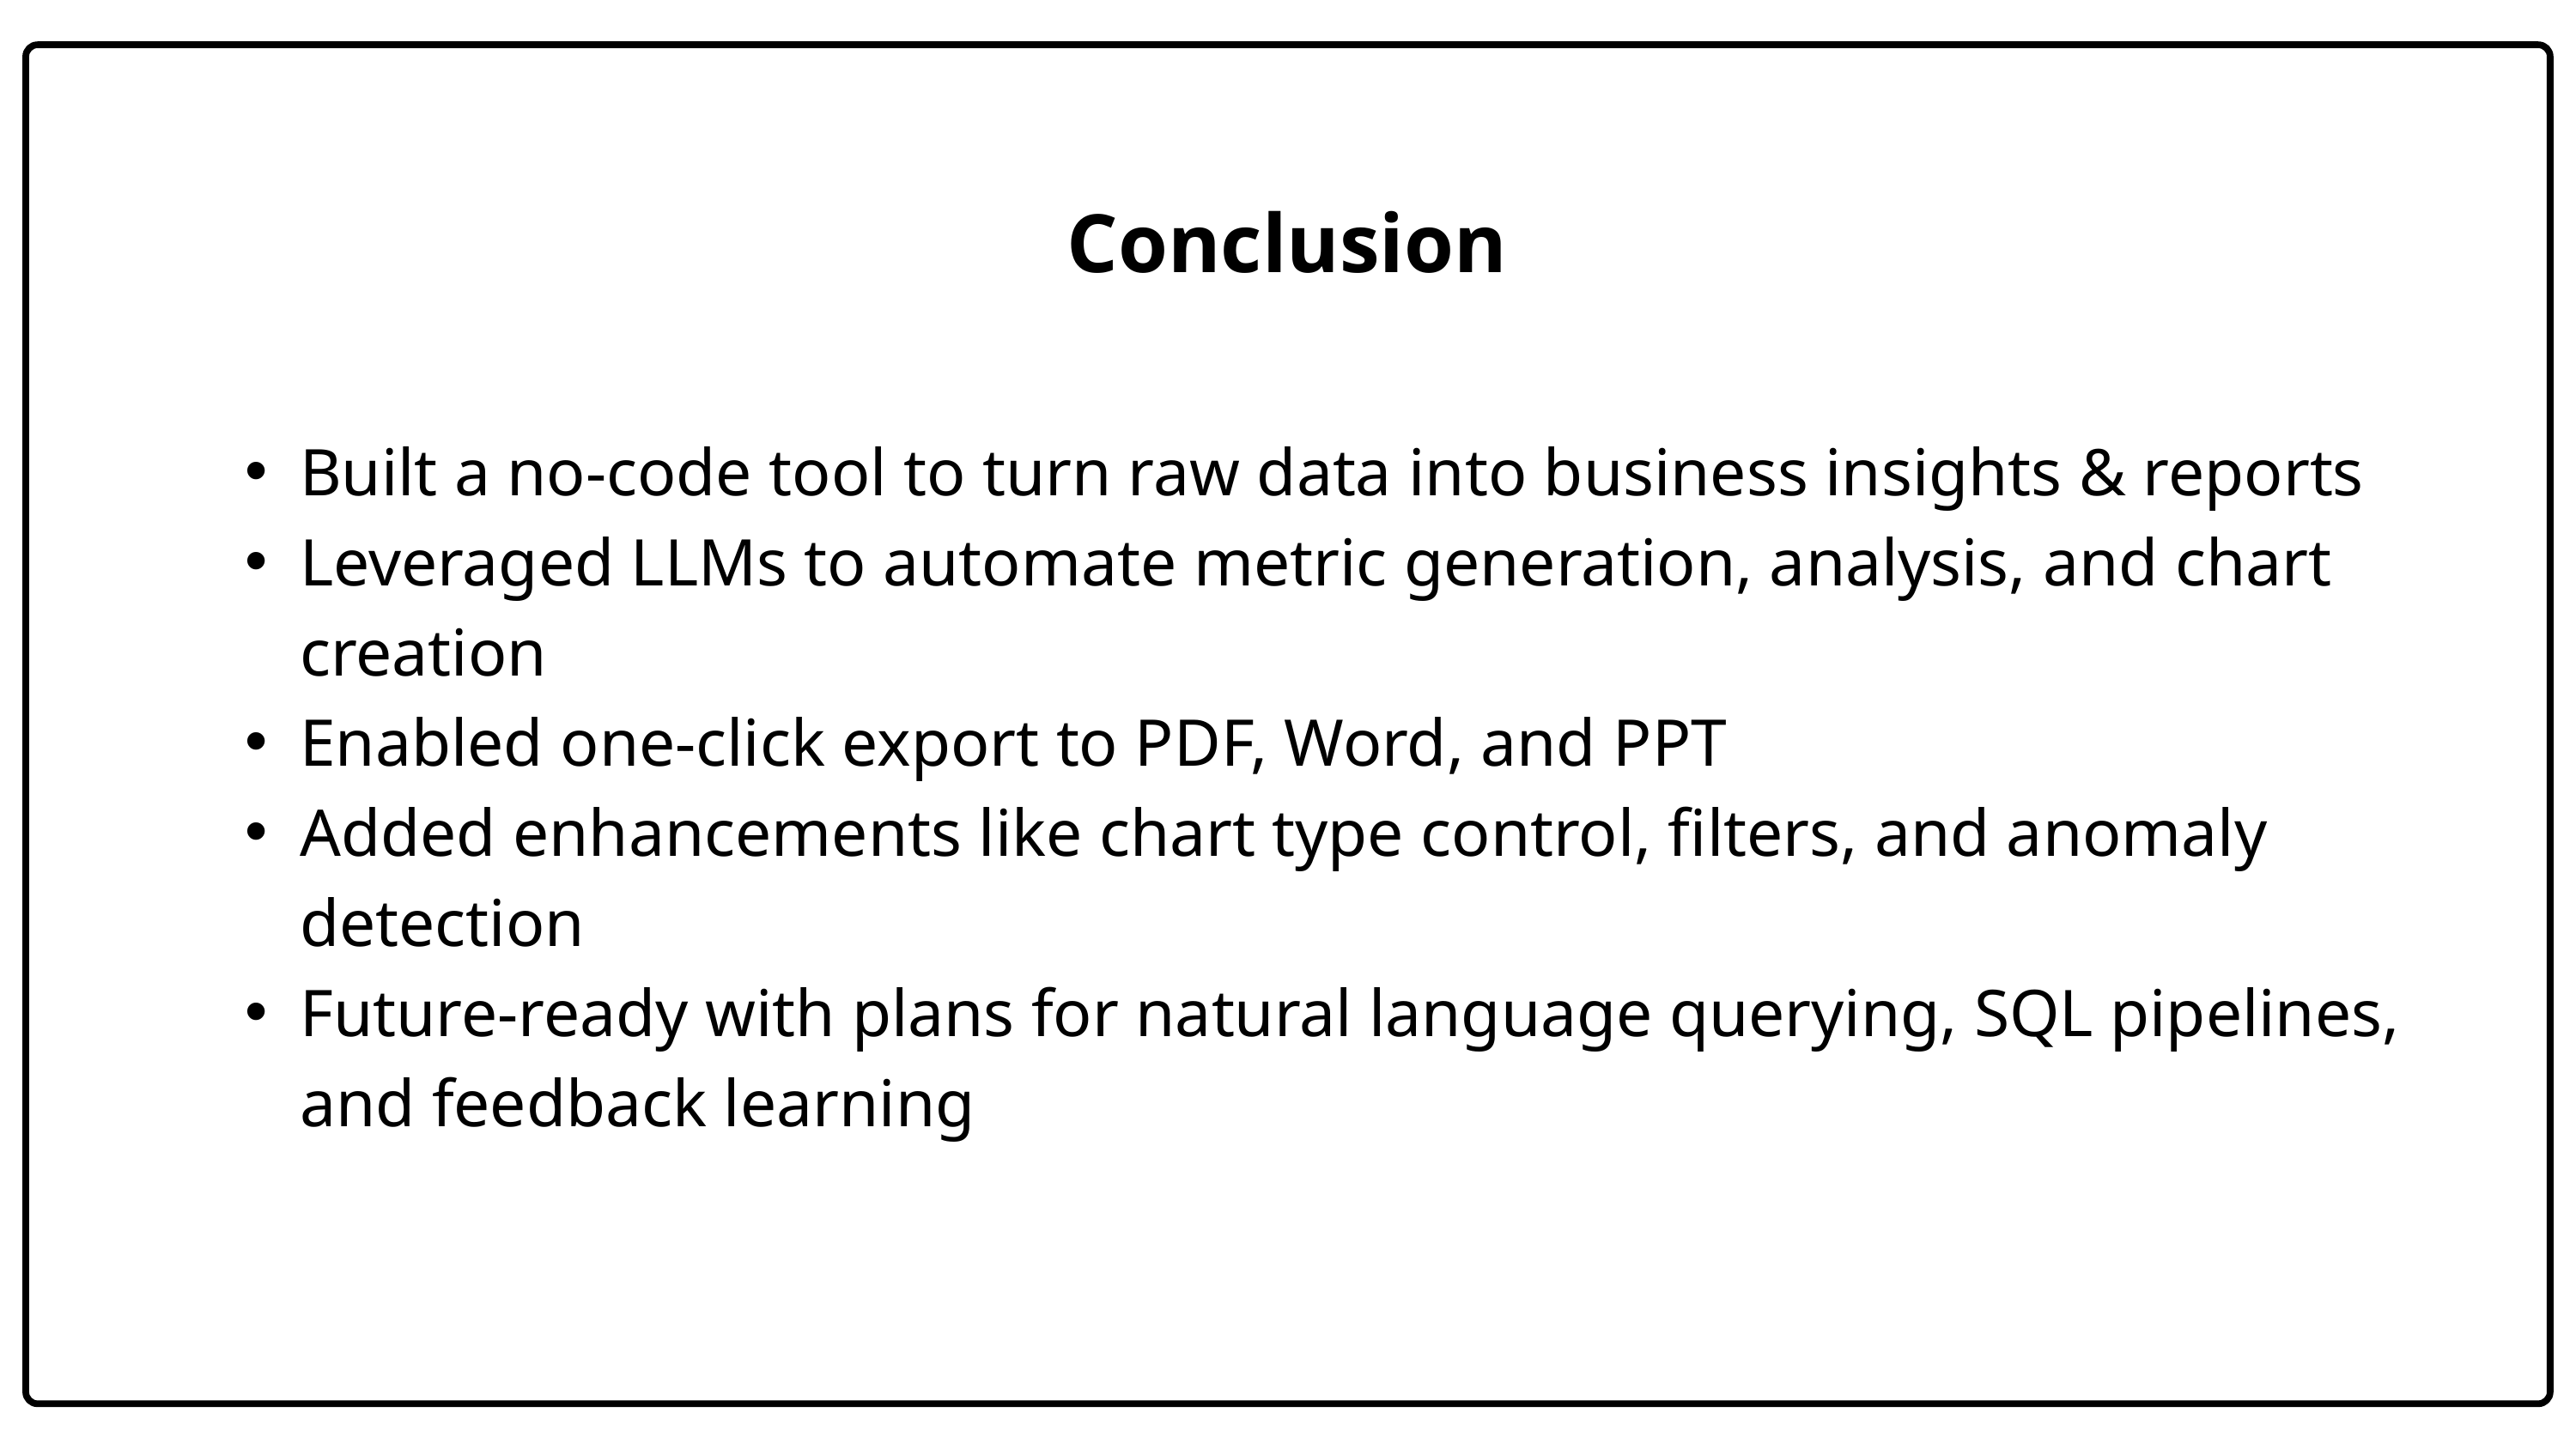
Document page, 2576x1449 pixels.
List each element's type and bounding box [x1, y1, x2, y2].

text_box [25, 44, 2551, 1404]
